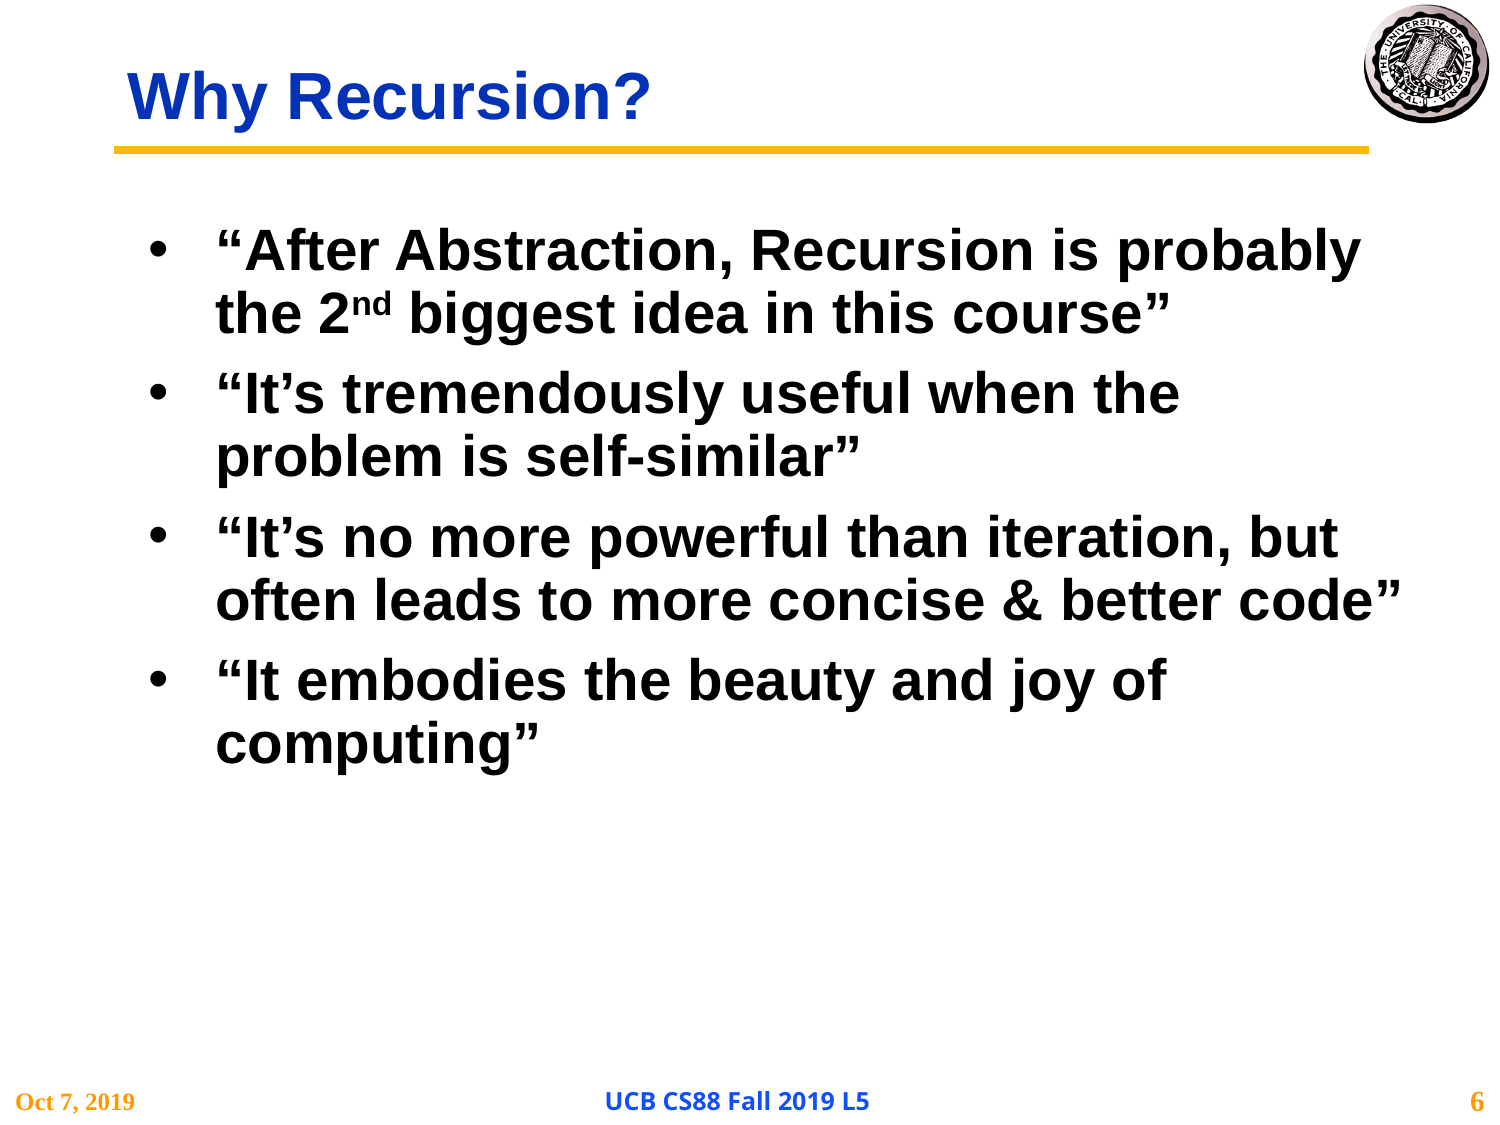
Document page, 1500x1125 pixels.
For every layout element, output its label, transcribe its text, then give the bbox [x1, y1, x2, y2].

footer UCB CS88 Fall 2019 L5 [500, 1074, 975, 1125]
title Why Recursion? [112, 37, 1375, 159]
list “After Abstraction, Recursion is probably the 2nd biggest idea in this course” “It’s tremendously useful when the problem is self-similar” “It’s no more powerful than iteration, but often leads to more concise & better code” “It embodies the beauty and joy of computing” [125, 212, 1438, 813]
slide_number 6 [1412, 1074, 1500, 1125]
picture [1350, 0, 1500, 127]
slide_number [0, 1074, 250, 1125]
